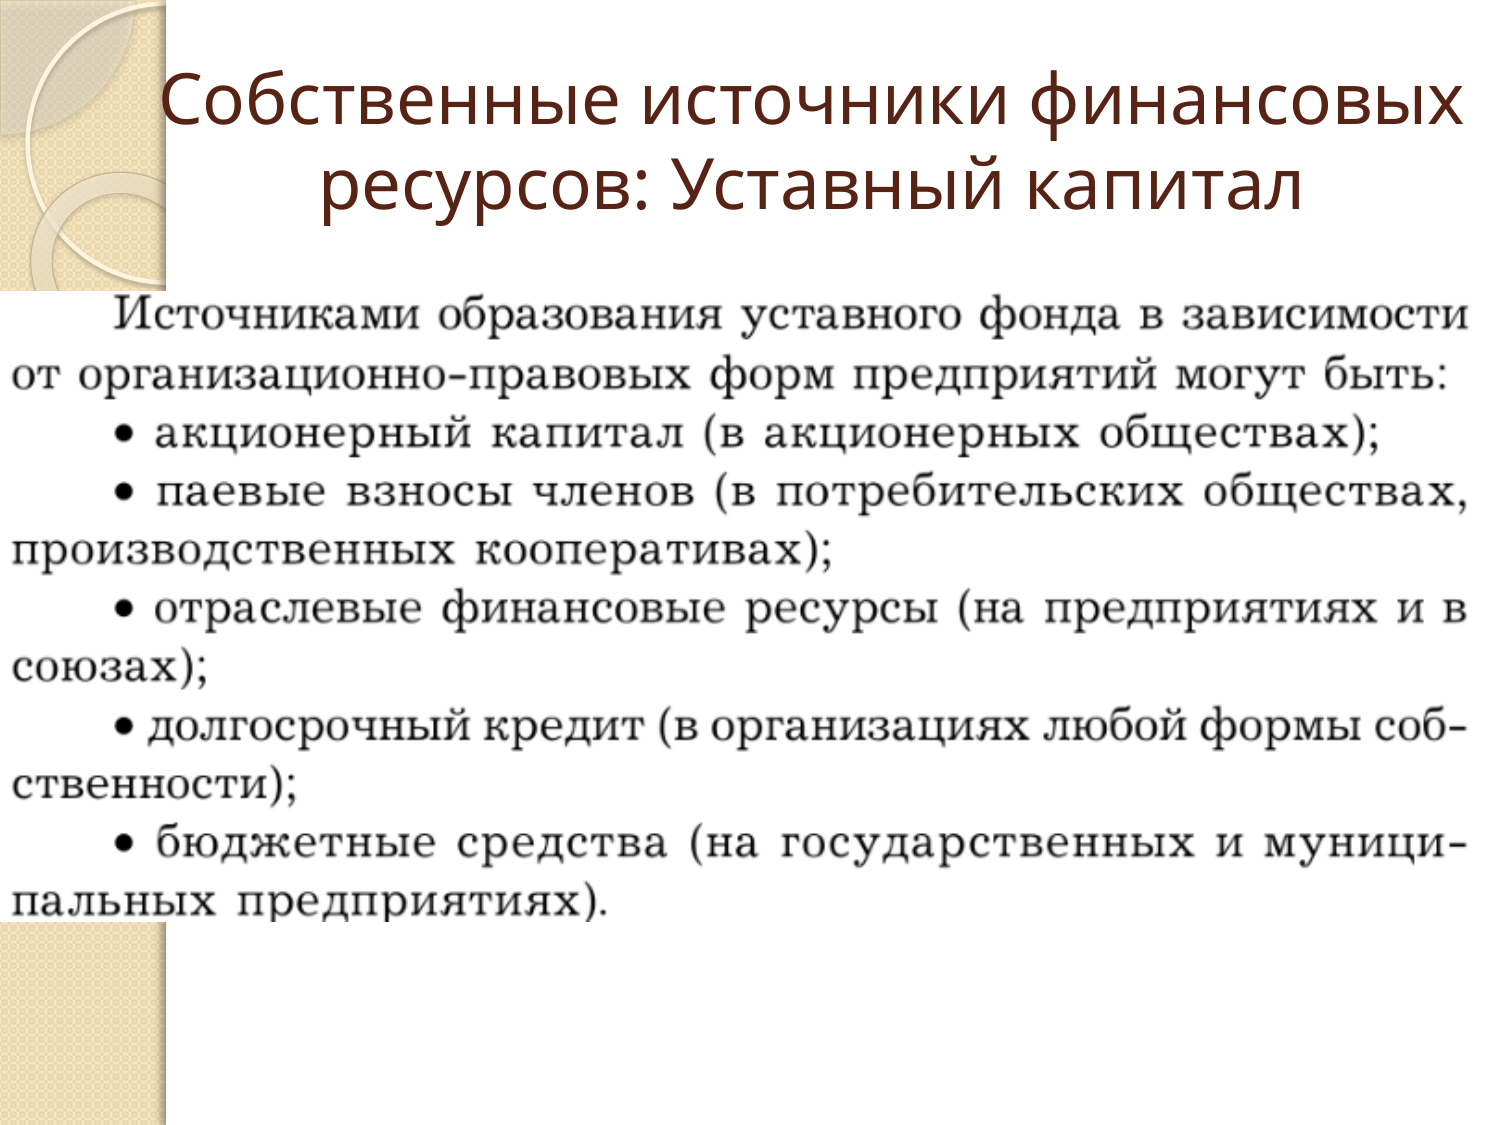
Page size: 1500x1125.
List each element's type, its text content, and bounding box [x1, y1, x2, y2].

picture [0, 291, 1500, 923]
title Собственные источники финансовых ресурсов: Уставный капитал [125, 45, 1500, 233]
